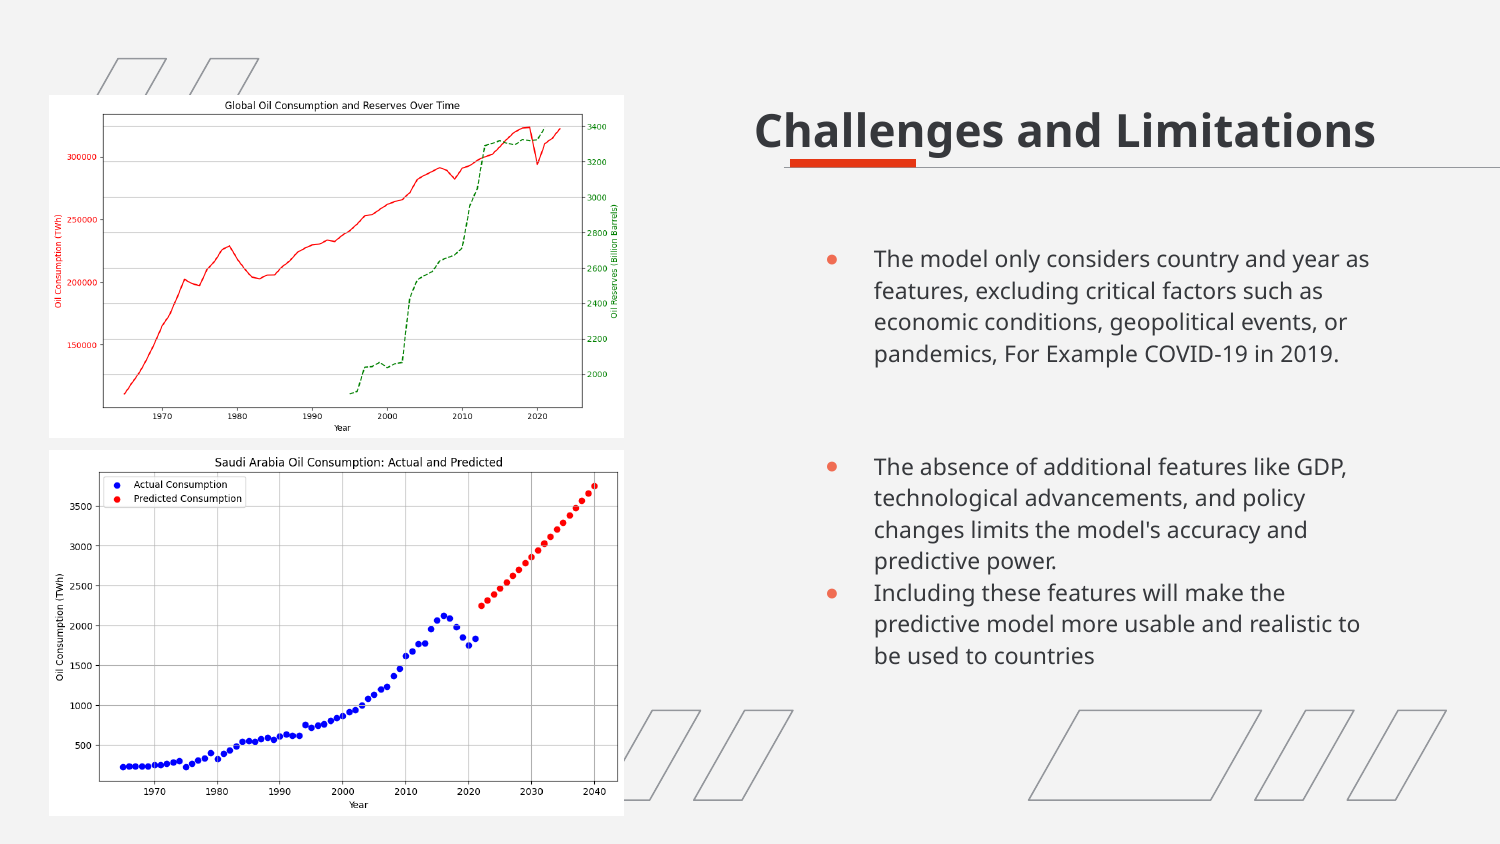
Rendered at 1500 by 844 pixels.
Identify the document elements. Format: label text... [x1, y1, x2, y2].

title Challenges and Limitations [738, 83, 1485, 168]
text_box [628, 710, 794, 801]
picture [49, 450, 624, 816]
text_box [783, 158, 1500, 168]
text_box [66, 58, 259, 94]
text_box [1028, 710, 1447, 801]
subtitle The model only considers country and year as features, excluding critical factors such as economic conditions, geopolitical events, or pandemics, For Example COVID-19 in 2019. The absence of additional features like GDP, technological advancements, and policy changes limits the model's accuracy and predictive power. Including these features will make the predictive model more usable and realistic to be used to countries [783, 225, 1392, 658]
picture [49, 95, 624, 438]
